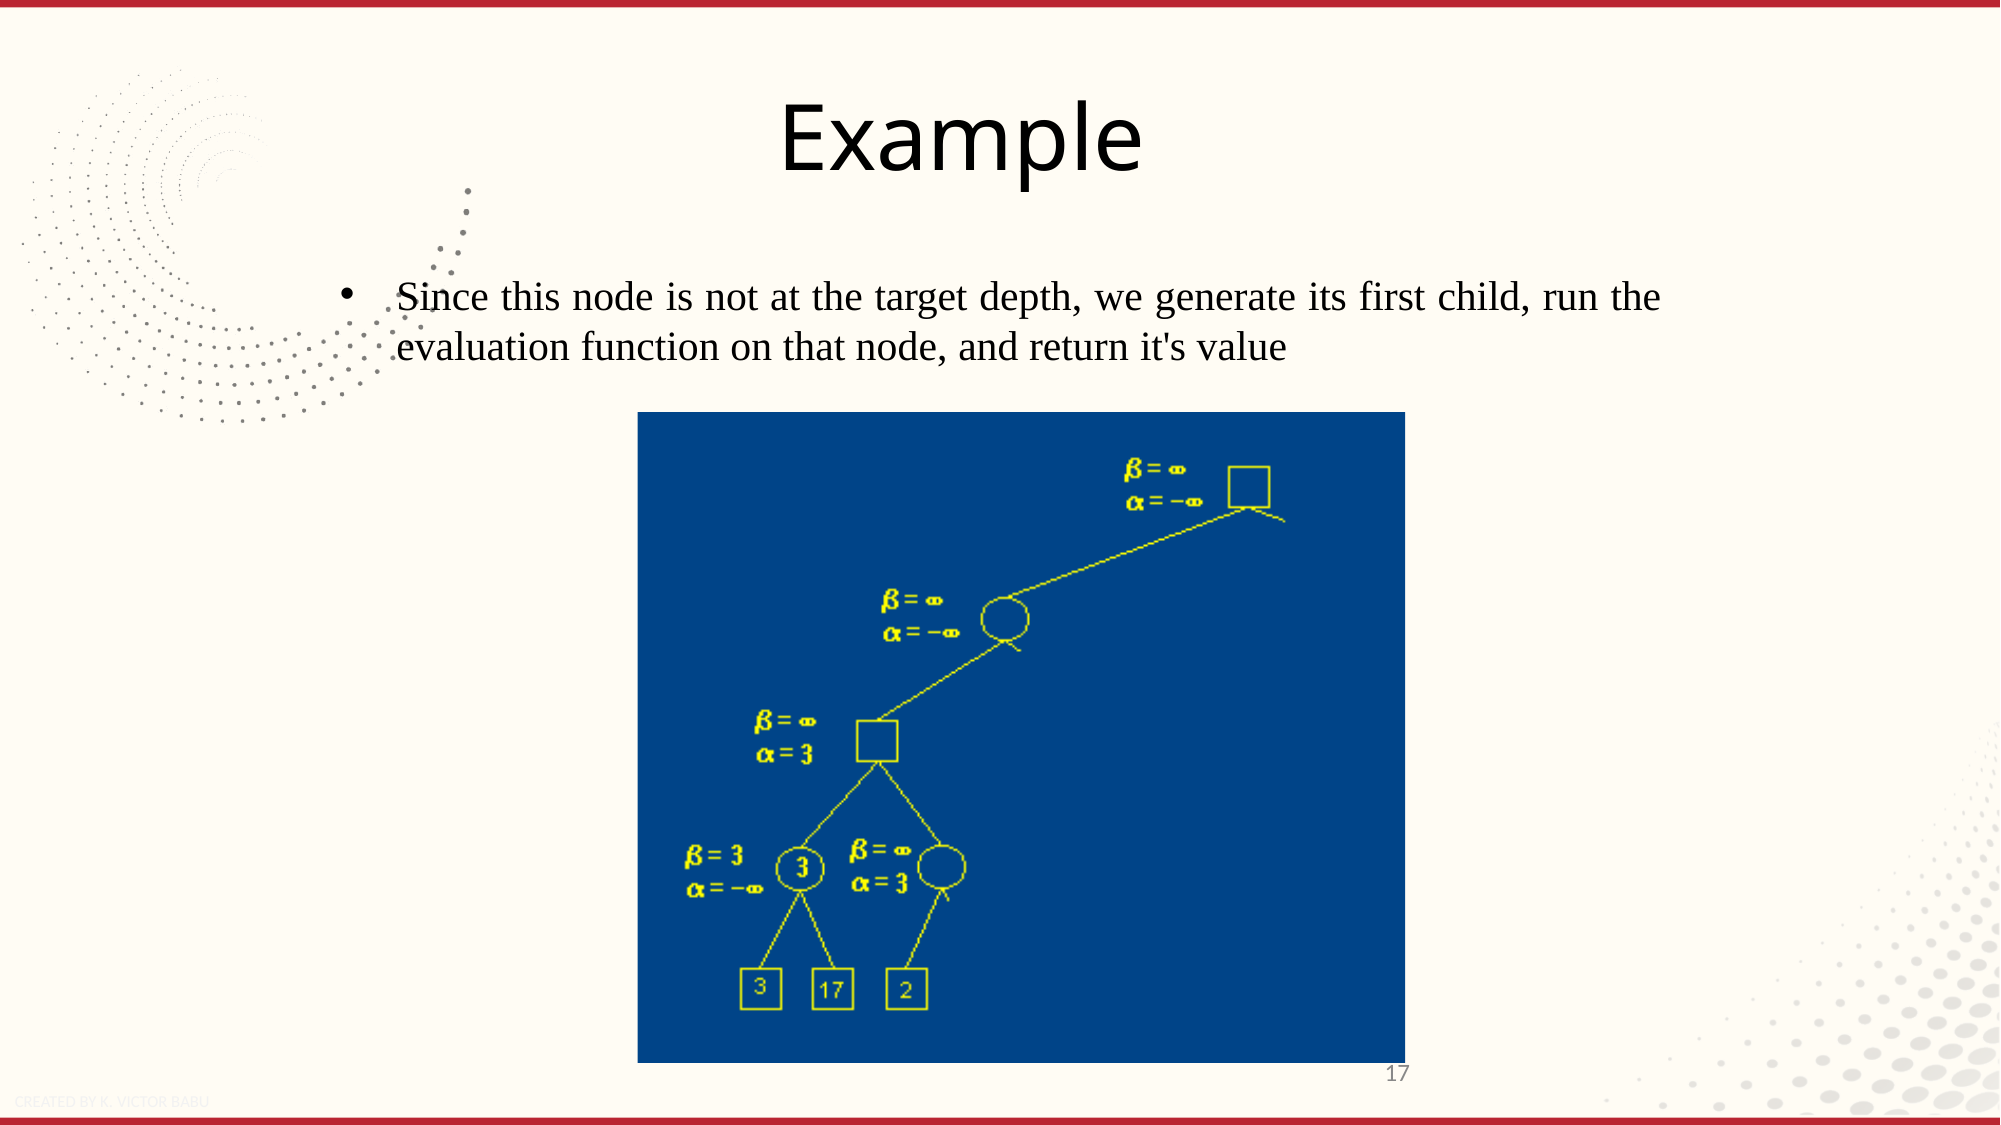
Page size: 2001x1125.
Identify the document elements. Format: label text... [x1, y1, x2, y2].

text_box [637, 412, 1406, 1063]
slide_number 17 [1378, 1060, 1417, 1125]
title Example [774, 37, 1160, 228]
text_box Since this node is not at the target depth, we generate its first child, run the evaluation function on that node, and return it's value [337, 266, 1663, 369]
